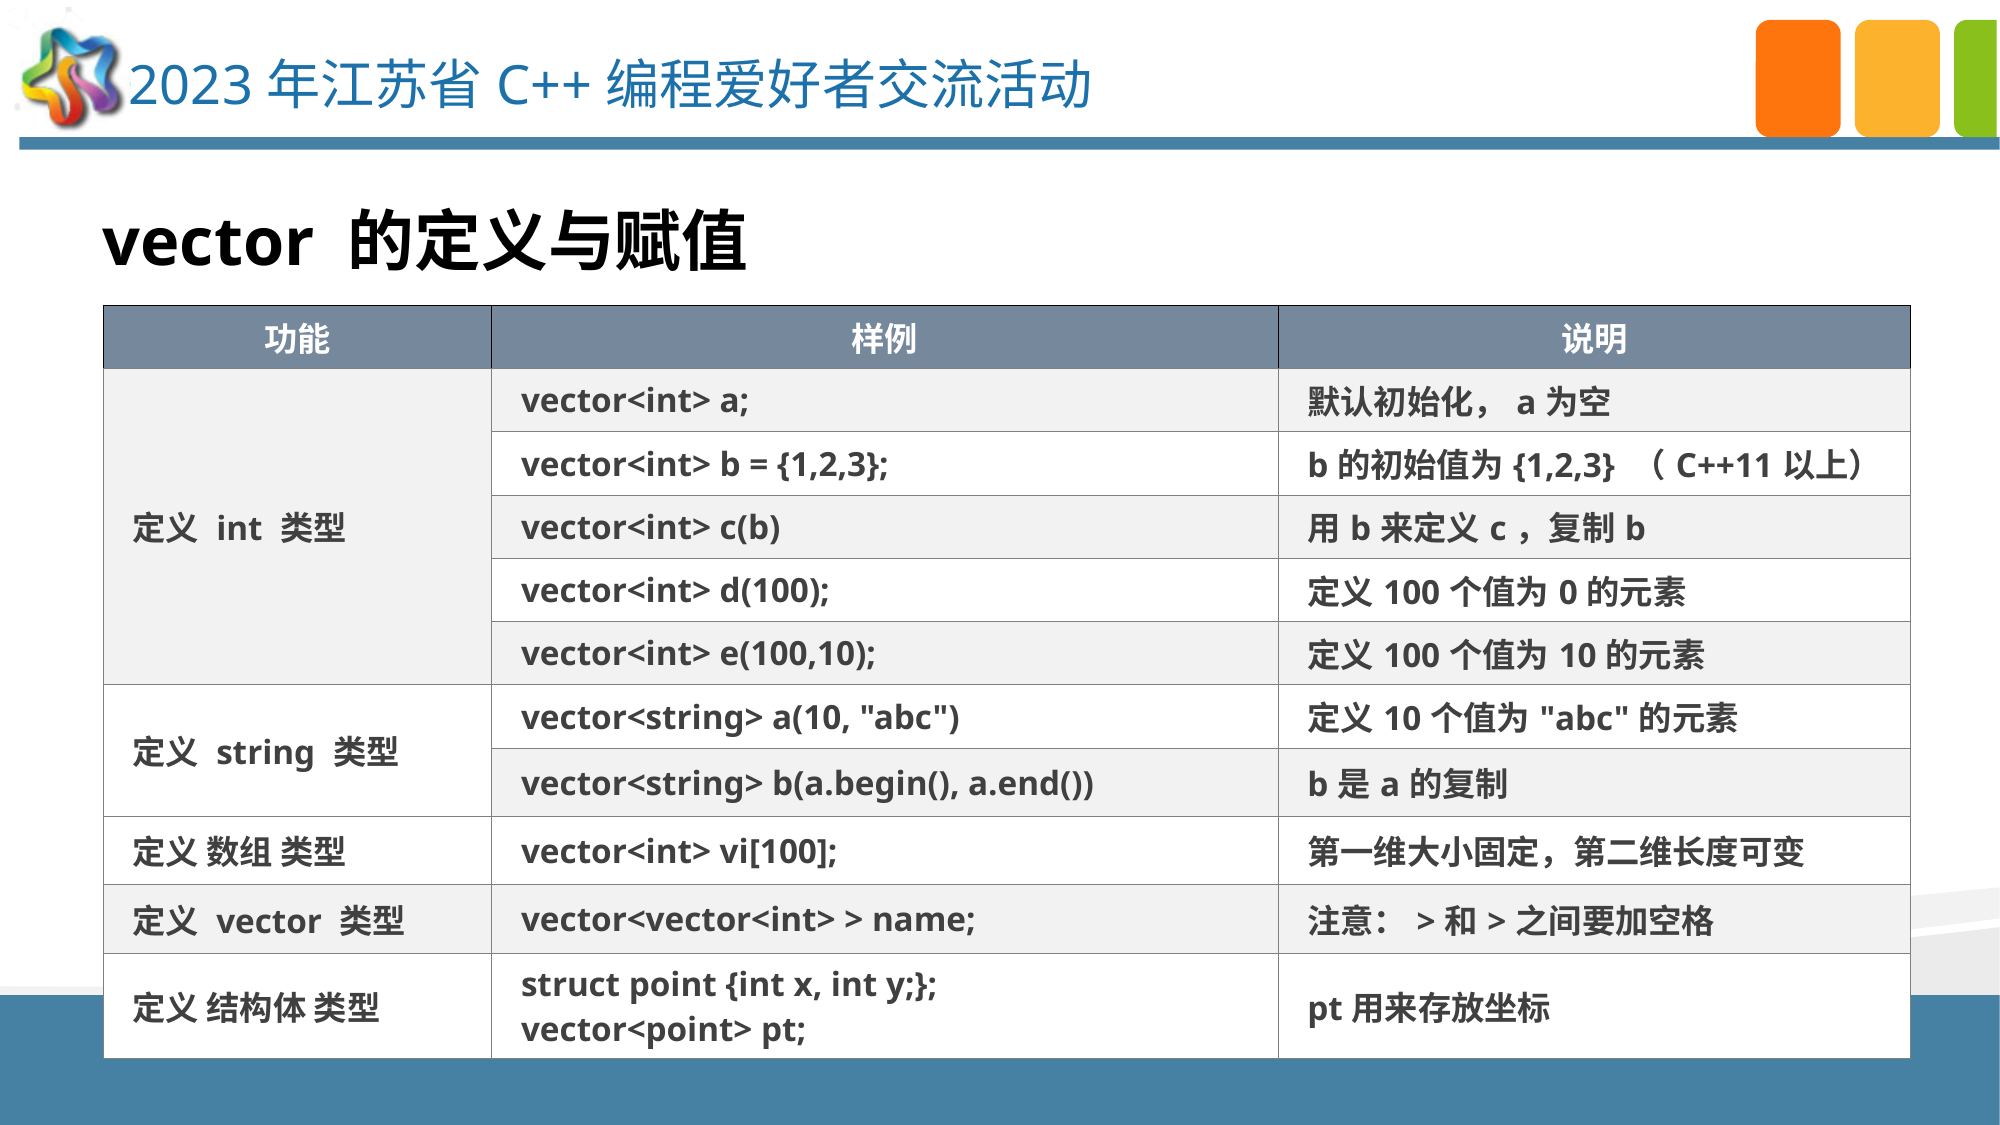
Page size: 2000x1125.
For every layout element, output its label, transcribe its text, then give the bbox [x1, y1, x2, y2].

table_header 功能 [104, 306, 491, 368]
table_cell 第一维大小固定，第二维长度可变 [1279, 817, 1910, 884]
table_cell vector<int> b = {1,2,3}; [492, 432, 1278, 495]
table_cell vector<int> e(100,10); [492, 622, 1278, 684]
table_cell 定义 数组 类型 [104, 817, 491, 884]
table_cell vector<int> vi[100]; [492, 817, 1278, 884]
table_cell vector<string> a(10, "abc") [492, 685, 1278, 748]
table_cell 用b来定义c，复制b [1279, 496, 1910, 558]
table_header 样例 [492, 306, 1278, 368]
table_cell b的初始值为{1,2,3} （C++11以上） [1279, 432, 1910, 495]
table_cell vector<int> d(100); [492, 559, 1278, 621]
table_cell 定义100个值为10的元素 [1279, 622, 1910, 684]
table_cell 定义 vector 类型 [104, 885, 491, 953]
table_cell pt用来存放坐标 [1279, 954, 1910, 1058]
table_cell 注意：>和>之间要加空格 [1279, 885, 1910, 953]
table_cell vector<vector<int> > name; [492, 885, 1278, 953]
title vector 的定义与赋值 [82, 188, 1264, 308]
table_header 说明 [1279, 306, 1910, 368]
table_cell 定义 string 类型 [104, 685, 491, 816]
table_cell 定义10个值为"abc"的元素 [1279, 685, 1910, 748]
picture [7, 7, 131, 138]
table_cell vector<int> c(b) [492, 496, 1278, 558]
table_cell vector<int> a; [492, 369, 1278, 431]
table_cell vector<string> b(a.begin(), a.end()) [492, 749, 1278, 816]
table_cell 定义 int 类型 [104, 369, 491, 684]
table_cell 默认初始化，a为空 [1279, 369, 1910, 431]
table_cell struct point {int x, int y;}; vector<point> pt; [492, 954, 1278, 1058]
table_cell 定义 结构体 类型 [104, 954, 491, 1058]
table_cell 定义100个值为0的元素 [1279, 559, 1910, 621]
table_cell b是a的复制 [1279, 749, 1910, 816]
